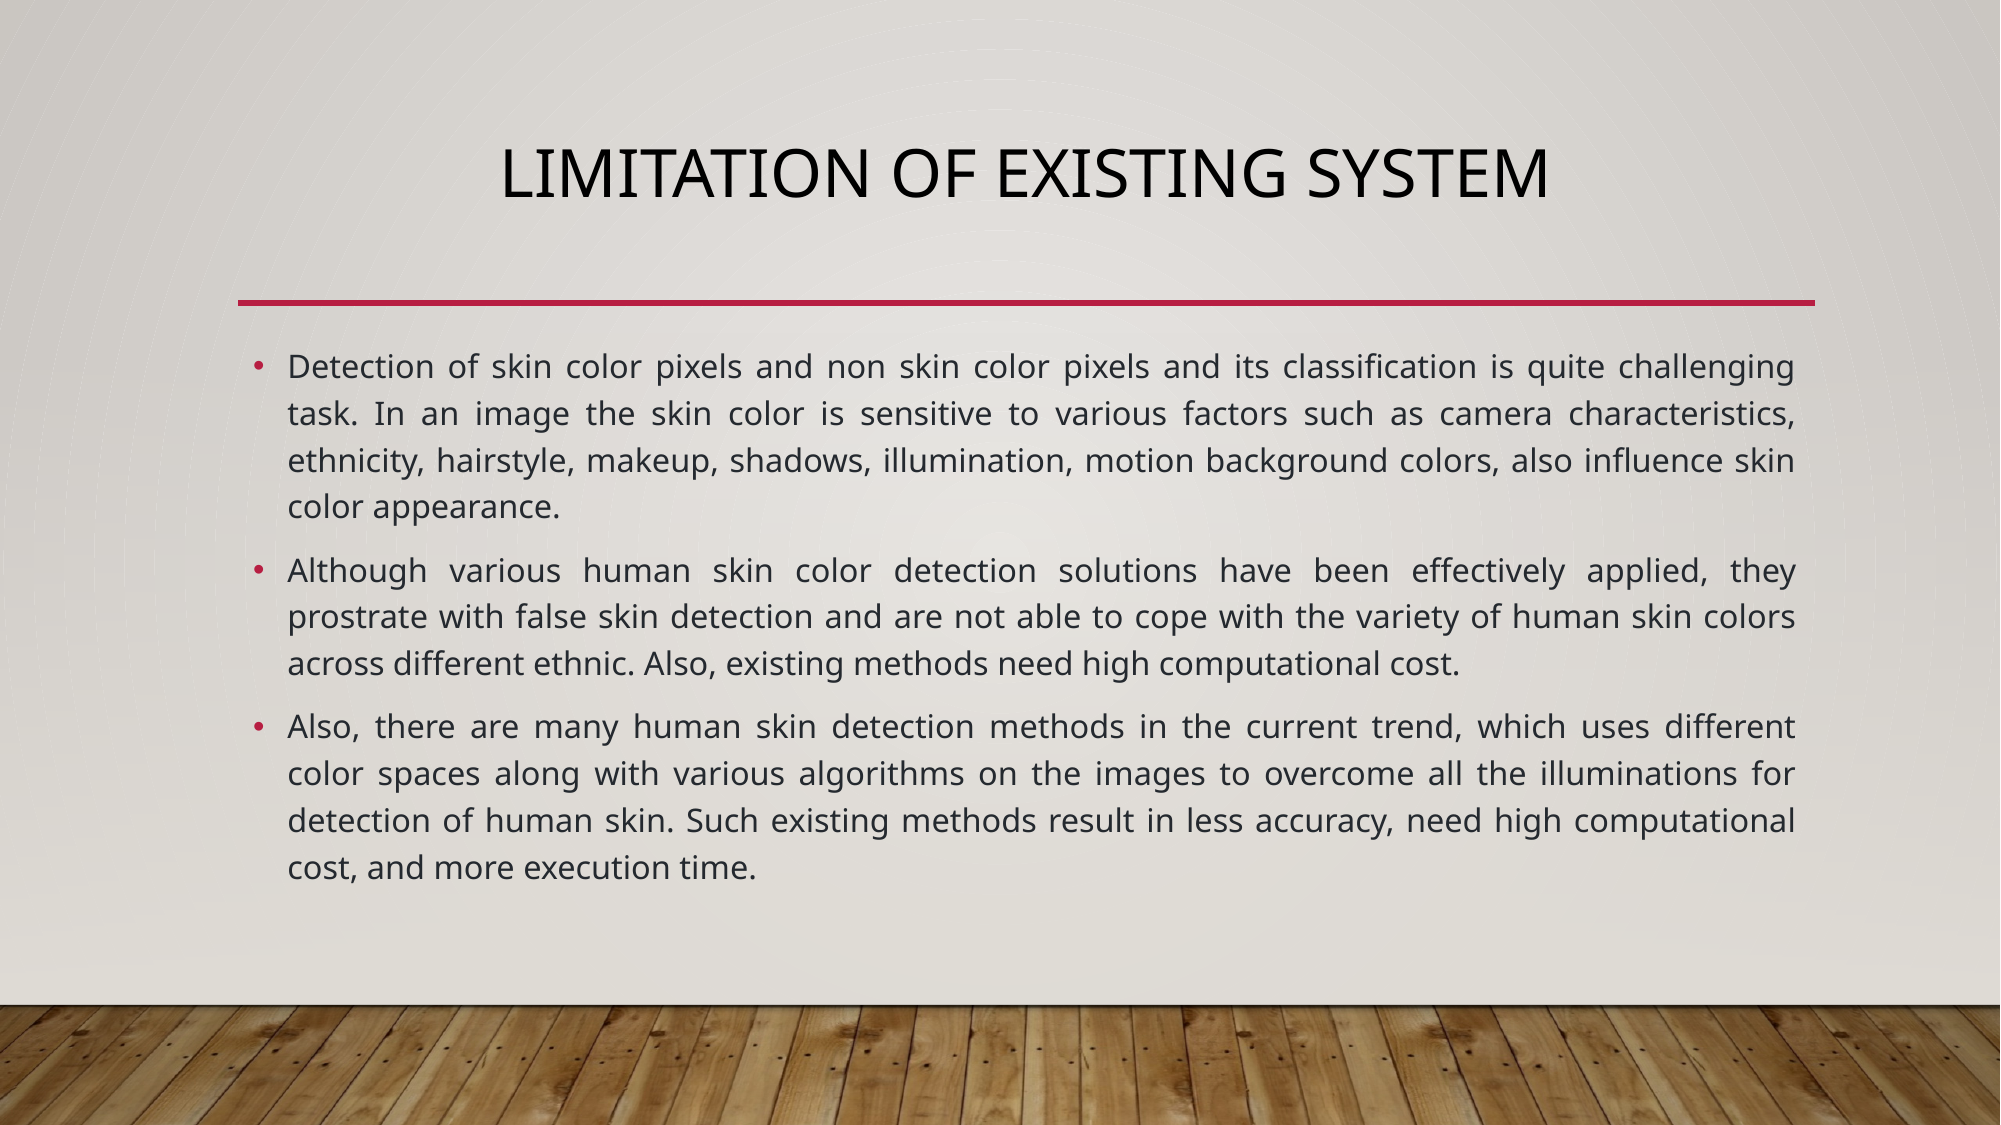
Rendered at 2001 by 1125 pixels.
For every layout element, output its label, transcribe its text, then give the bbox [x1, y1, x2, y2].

title Limitation of existing system [238, 131, 1814, 305]
list Detection of skin color pixels and non skin color pixels and its classification is quite challenging task. In an image the skin color is sensitive to various factors such as camera characteristics, ethnicity, hairstyle, makeup, shadows, illumination, motion background colors, also influence skin color appearance. Although various human skin color detection solutions have been effectively applied, they prostrate with false skin detection and are not able to cope with the variety of human skin colors across different ethnic. Also, existing methods need high computational cost. Also, there are many human skin detection methods in the current trend, which uses different color spaces along with various algorithms on the images to overcome all the illuminations for detection of human skin. Such existing methods result in less accuracy, need high computational cost, and more execution time. [238, 330, 1814, 897]
picture [0, 1005, 2000, 1125]
